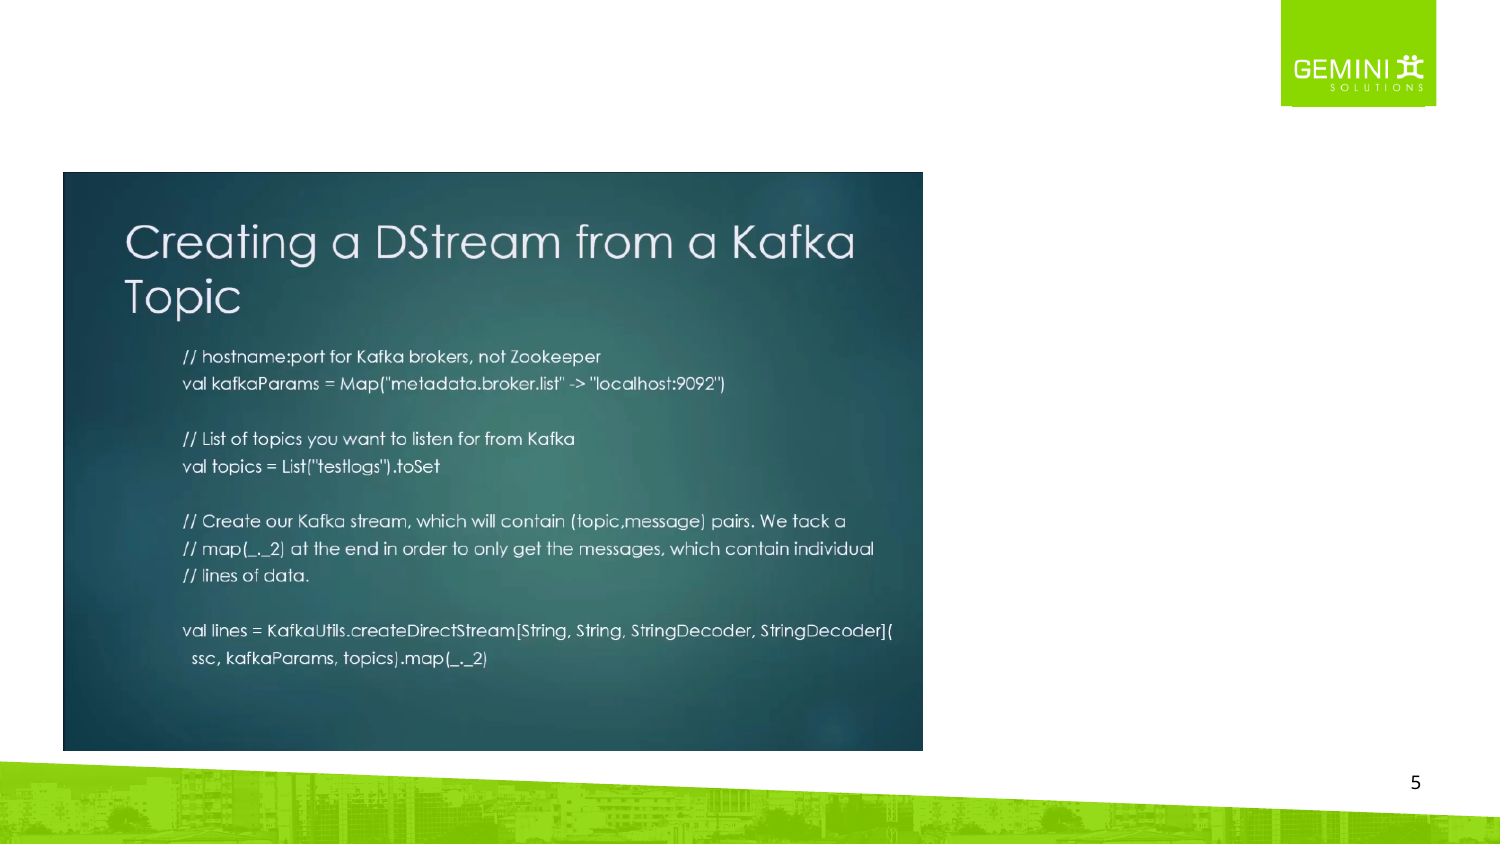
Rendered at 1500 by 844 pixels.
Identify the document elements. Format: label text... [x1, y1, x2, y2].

picture [1292, 39, 1425, 107]
slide_number 5 [1342, 761, 1437, 807]
picture [63, 172, 923, 751]
